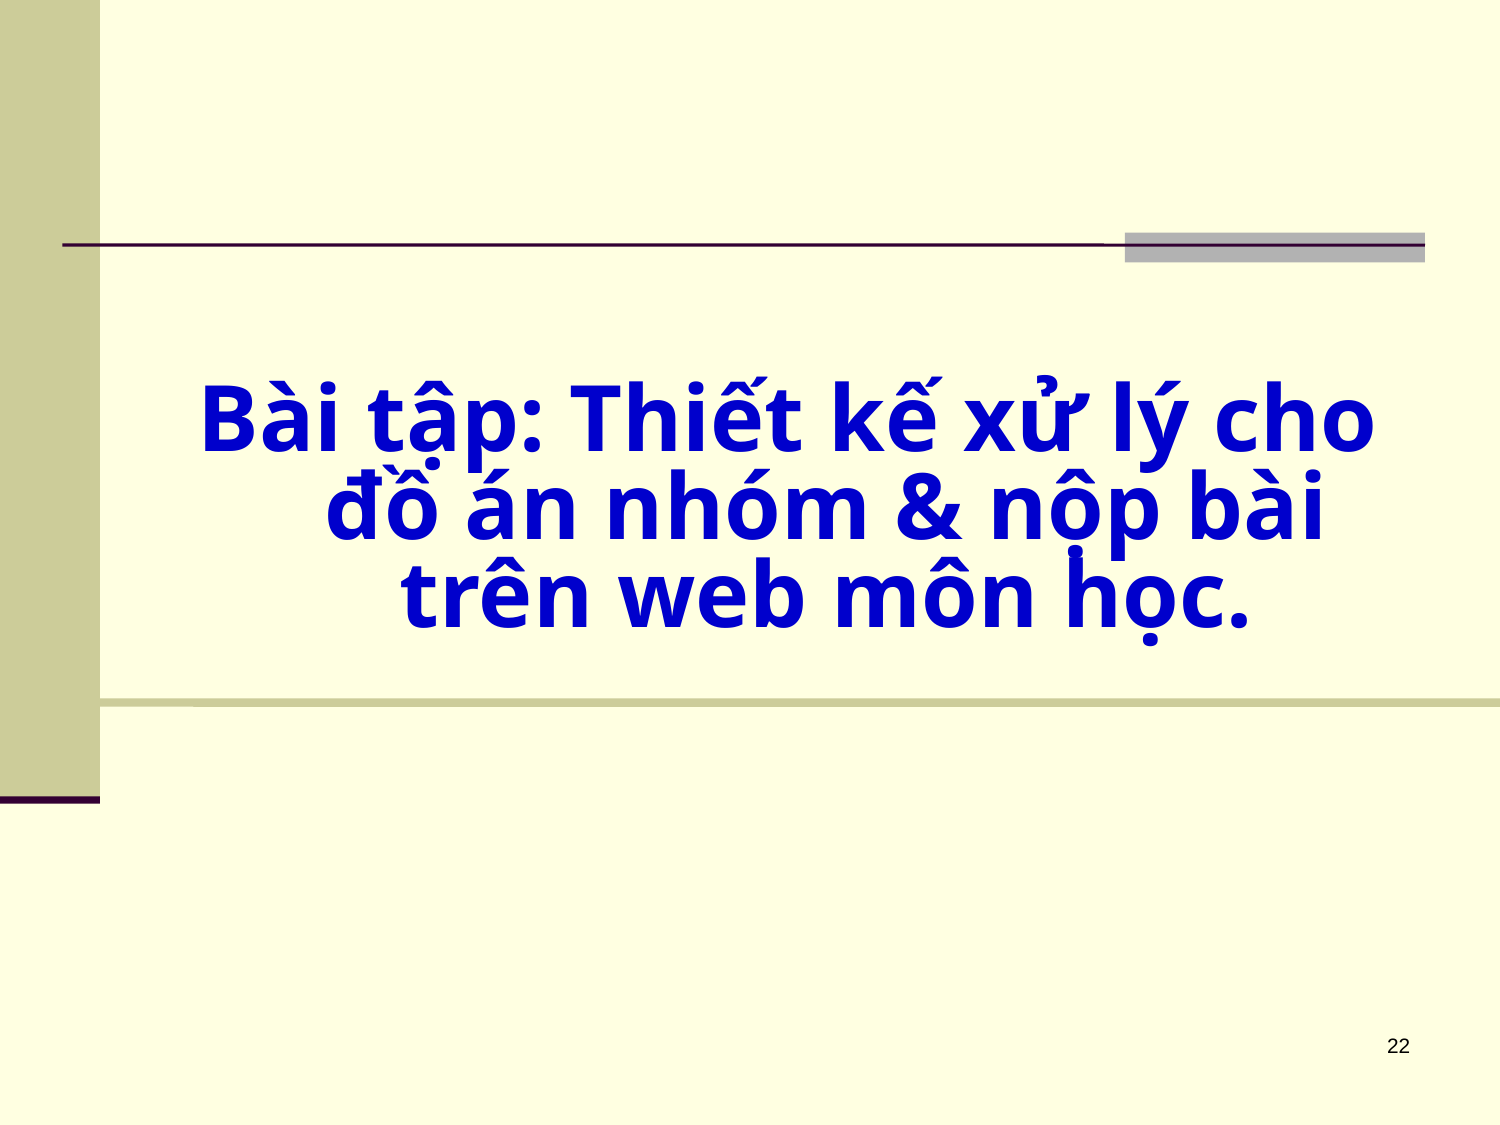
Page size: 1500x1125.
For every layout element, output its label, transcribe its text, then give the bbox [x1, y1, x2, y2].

list Bài tập: Thiết kế xử lý cho đồ án nhóm & nộp bài trên web môn học. [150, 373, 1426, 688]
slide_number 22 [1112, 1024, 1426, 1101]
